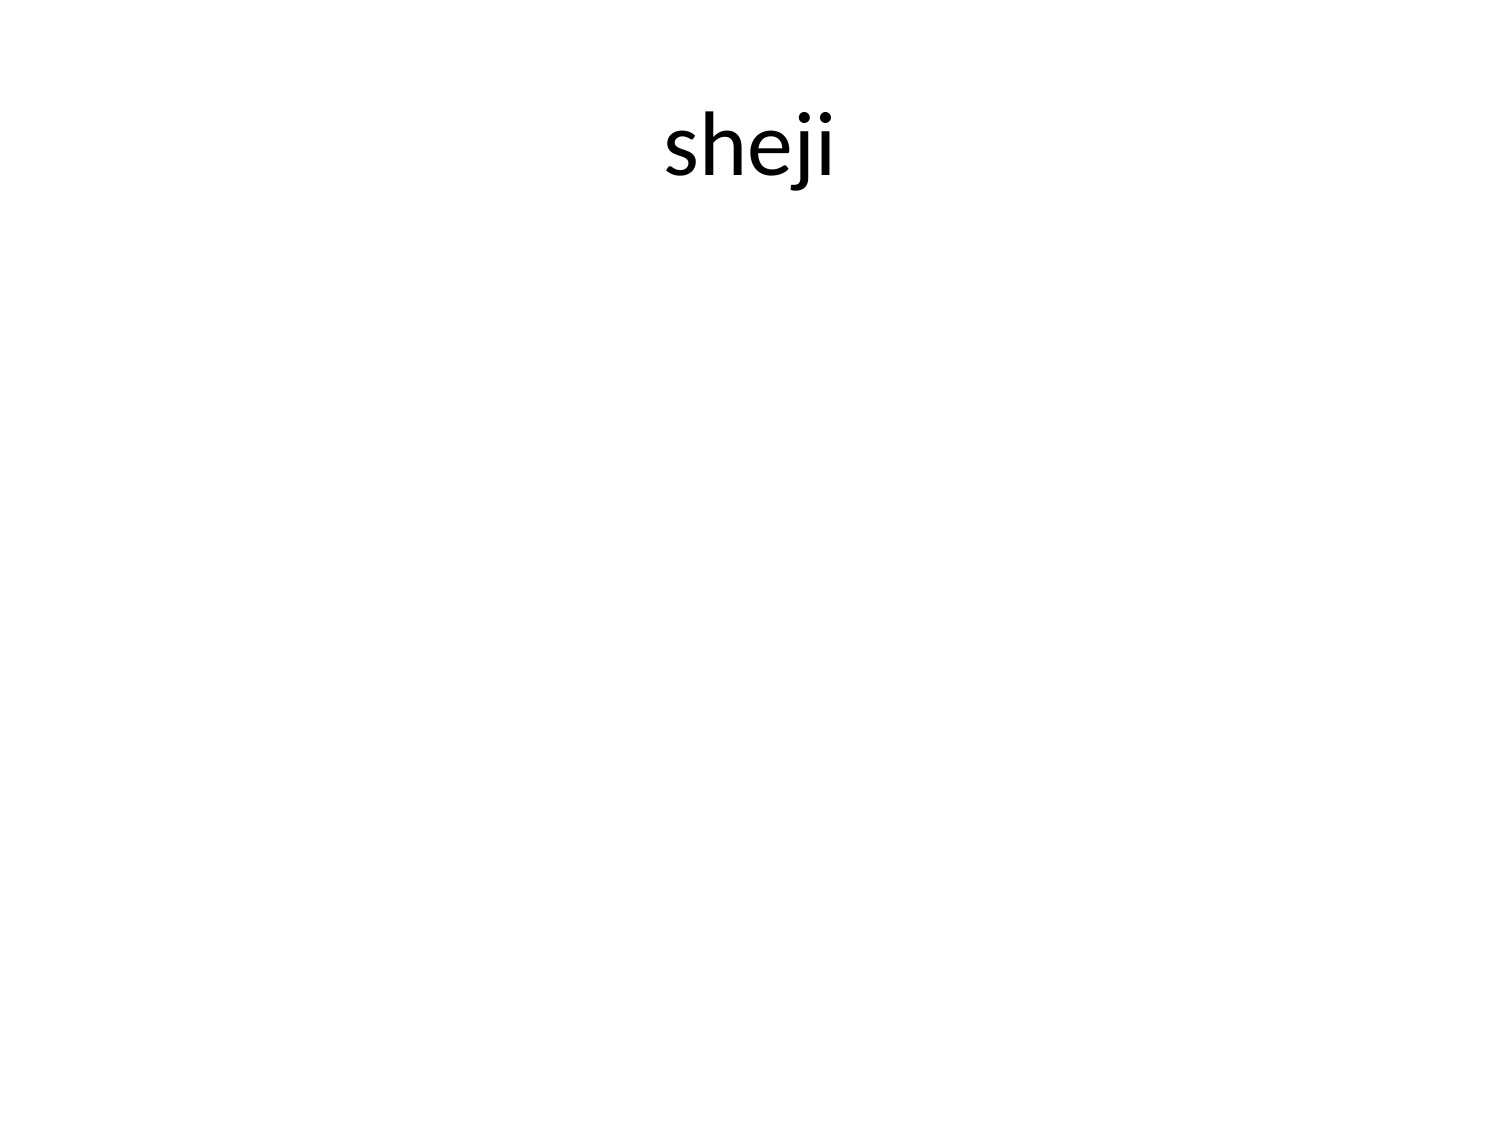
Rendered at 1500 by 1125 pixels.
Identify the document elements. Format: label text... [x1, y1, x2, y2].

title sheji [75, 45, 1425, 233]
